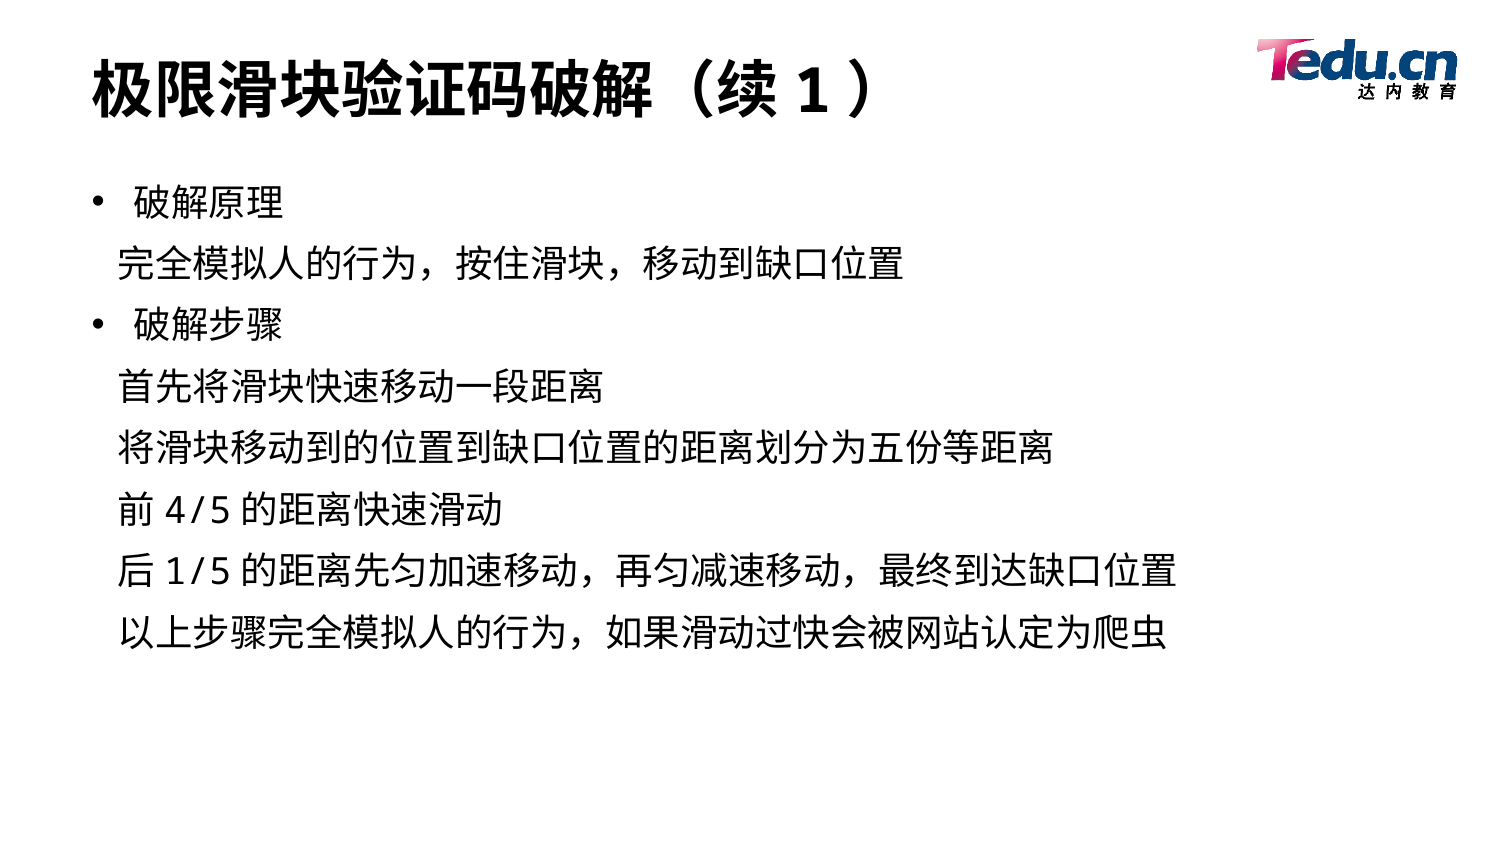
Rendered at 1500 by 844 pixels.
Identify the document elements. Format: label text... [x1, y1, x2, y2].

list 破解原理 完全模拟人的行为，按住滑块，移动到缺口位置 破解步骤 首先将滑块快速移动一段距离 将滑块移动到的位置到缺口位置的距离划分为五份等距离 前4/5的距离快速滑动 后1/5的距离先匀加速移动，再匀减速移动，最终到达缺口位置 以上步骤完全模拟人的行为，如果滑动过快会被网站认定为爬虫 [76, 161, 1365, 670]
title 极限滑块验证码破解（续1） [76, 43, 1188, 132]
picture [1234, 8, 1471, 115]
